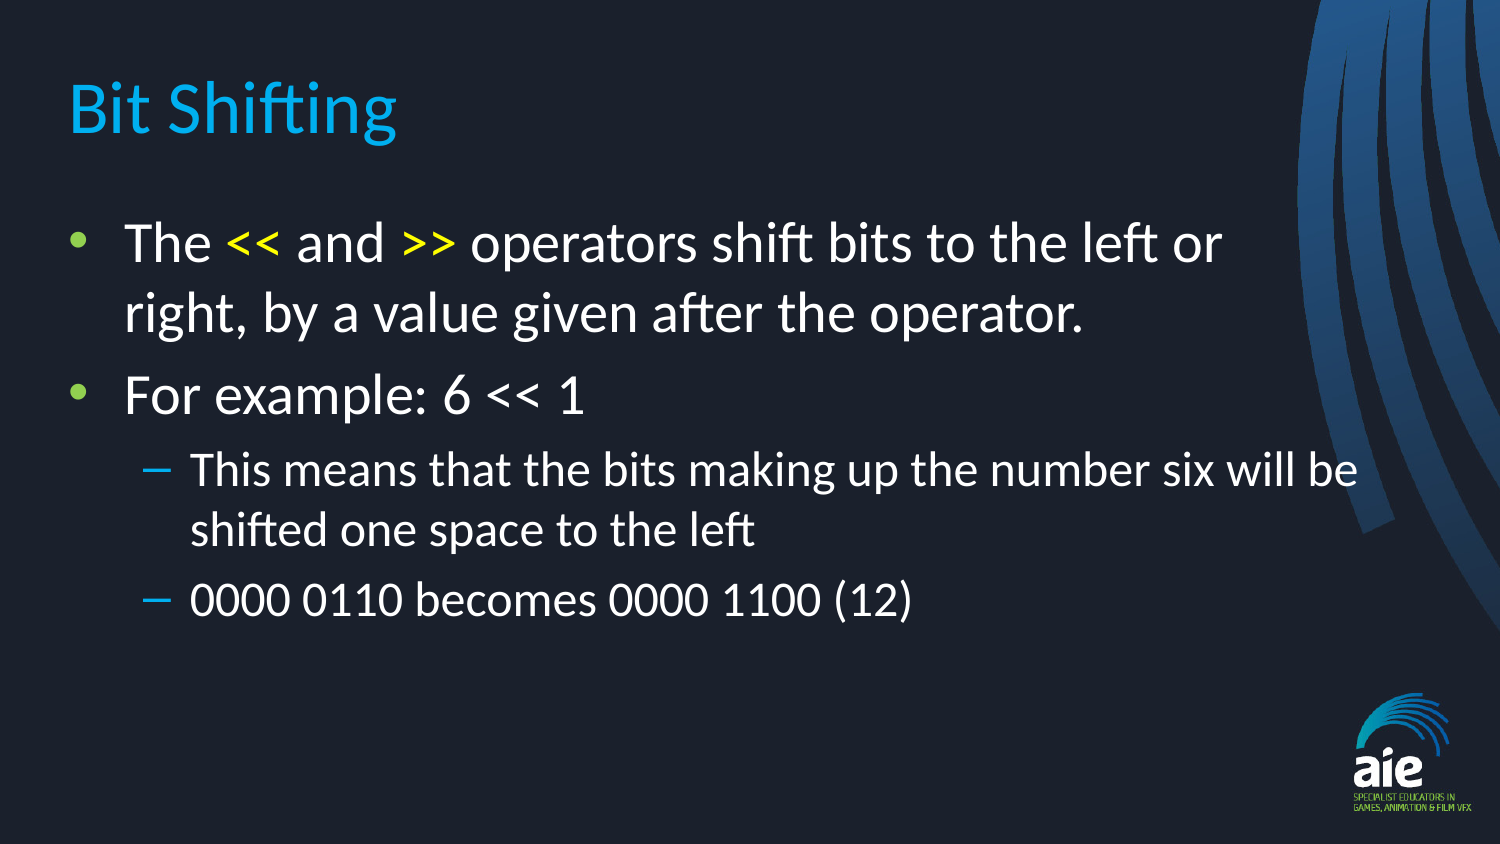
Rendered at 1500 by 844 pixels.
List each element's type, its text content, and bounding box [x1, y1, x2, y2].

picture [0, 0, 1500, 844]
title Bit Shifting [53, 33, 1425, 175]
list The << and >> operators shift bits to the left or right, by a value given after the operator. For example: 6 << 1 This means that the bits making up the number six will be shifted one space to the left 0000 0110 becomes 0000 1100 (12) [53, 196, 1376, 754]
